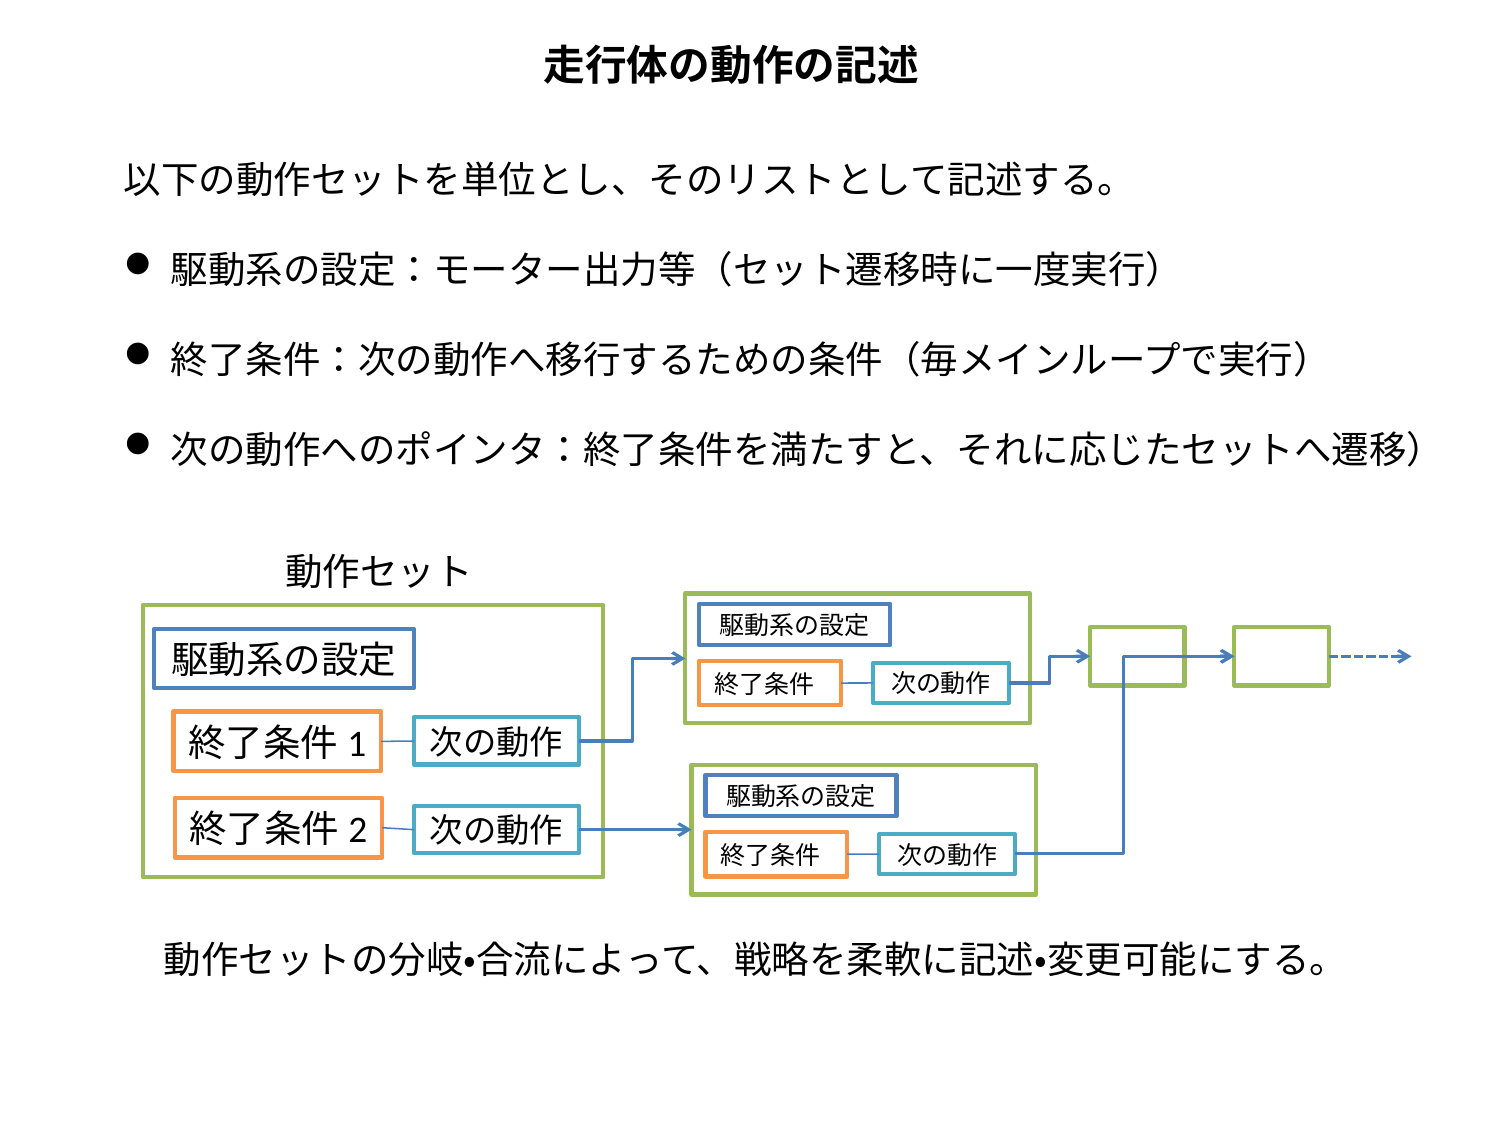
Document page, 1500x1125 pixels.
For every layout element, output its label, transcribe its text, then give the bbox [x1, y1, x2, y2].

text_box 動作セット [270, 540, 488, 601]
text_box [683, 591, 1032, 725]
text_box 次の動作 [412, 715, 581, 767]
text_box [578, 658, 686, 742]
text_box [141, 603, 605, 879]
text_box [1015, 656, 1235, 854]
text_box 終了条件 [703, 830, 849, 879]
text_box 駆動系の設定 [152, 627, 416, 690]
text_box [1232, 625, 1331, 688]
text_box 終了条件1 [171, 709, 383, 773]
text_box 次の動作 [412, 804, 581, 855]
text_box 駆動系の設定 [703, 773, 899, 818]
text_box 終了条件2 [173, 796, 384, 860]
text_box 動作セットの分岐・合流によって、戦略を柔軟に記述・変更可能にする。 [148, 928, 1363, 989]
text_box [1008, 656, 1013, 684]
text_box 以下の動作セットを単位とし、そのリストとして記述する。 駆動系の設定：モーター出力等（セット遷移時に一度実行） 終了条件：次の動作へ移行するための条件（毎メインループで実行） 次の動作へのポインタ：終了条件を満たすと、それに応じたセットへ遷移） [109, 148, 1459, 479]
text_box 次の動作 [877, 832, 1017, 876]
text_box [689, 763, 1038, 897]
text_box 終了条件 [697, 659, 843, 707]
text_box 次の動作 [871, 661, 1010, 705]
text_box 走行体の動作の記述 [528, 30, 934, 96]
text_box 駆動系の設定 [697, 602, 892, 647]
text_box [1088, 625, 1187, 654]
